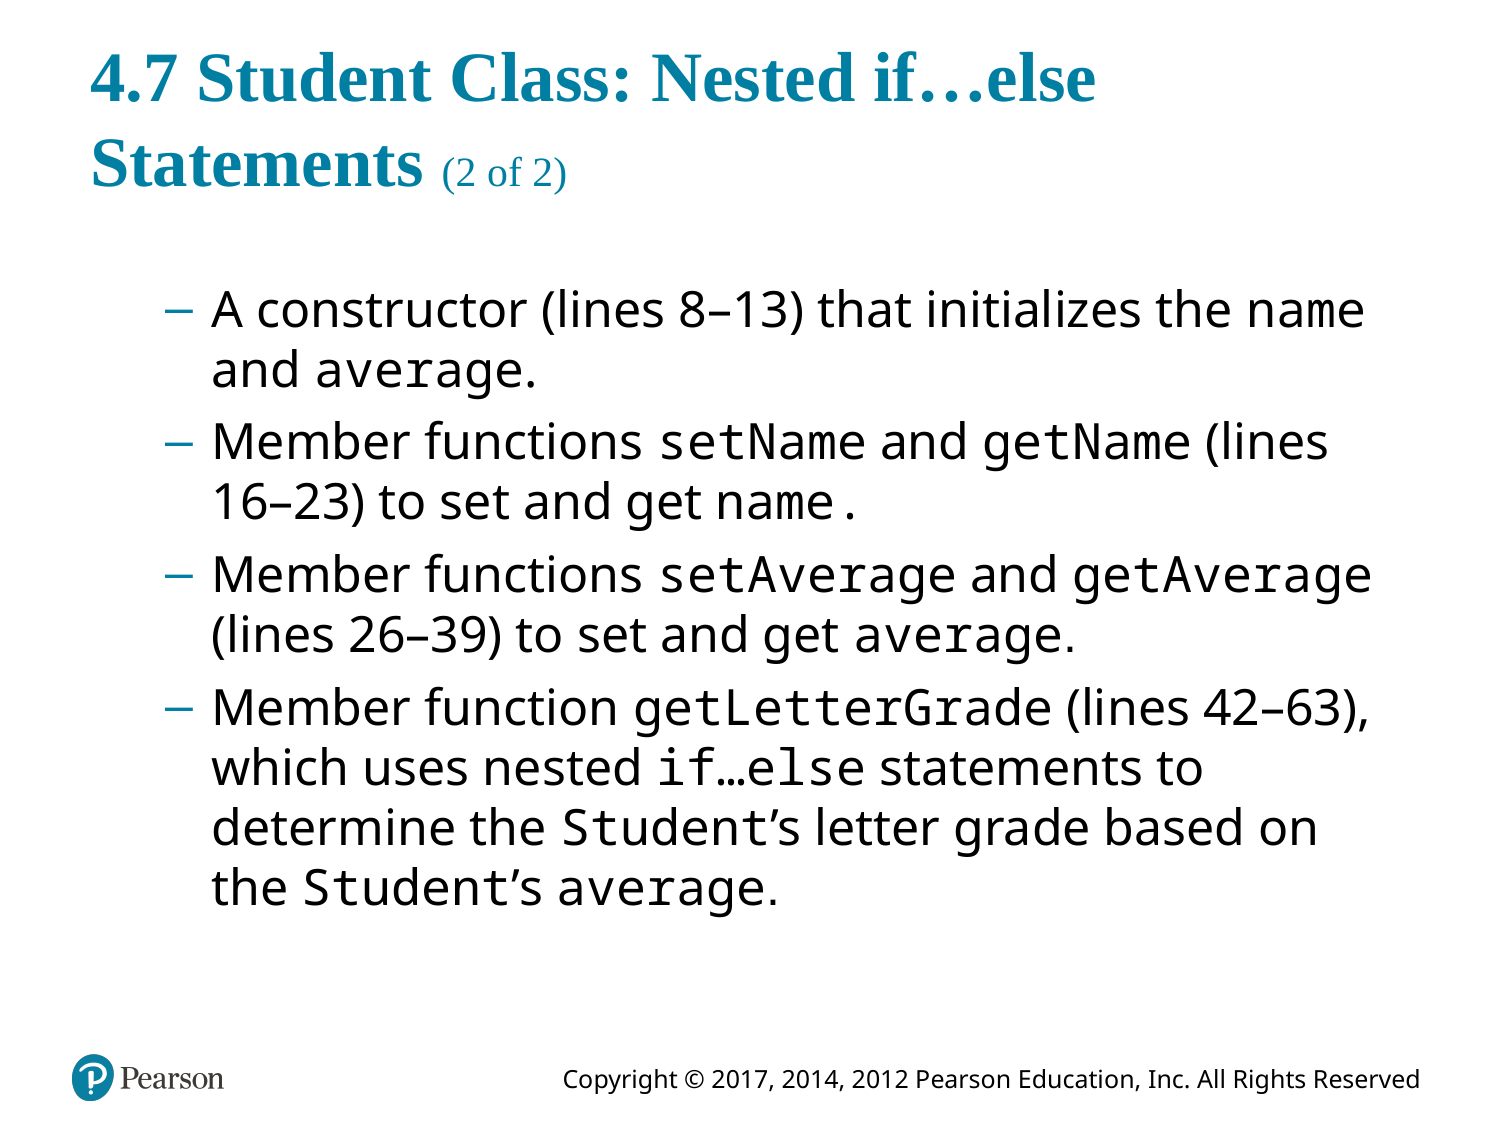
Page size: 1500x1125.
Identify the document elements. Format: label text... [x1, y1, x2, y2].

title 4.7 Student Class: Nested if…else Statements (2 of 2) [75, 35, 1425, 216]
picture [98, 1054, 224, 1101]
picture [80, 1063, 106, 1088]
picture [72, 1054, 88, 1070]
picture [72, 1087, 83, 1101]
list A constructor (lines 8–13) that initializes the name and average. Member functions setName and getName (lines 16–23) to set and get name. Member functions setAverage and getAverage (lines 26–39) to set and get average. Member function getLetterGrade (lines 42–63), which uses nested if…else statements to determine the Student’s letter grade based on the Student’s average. [75, 262, 1425, 1005]
